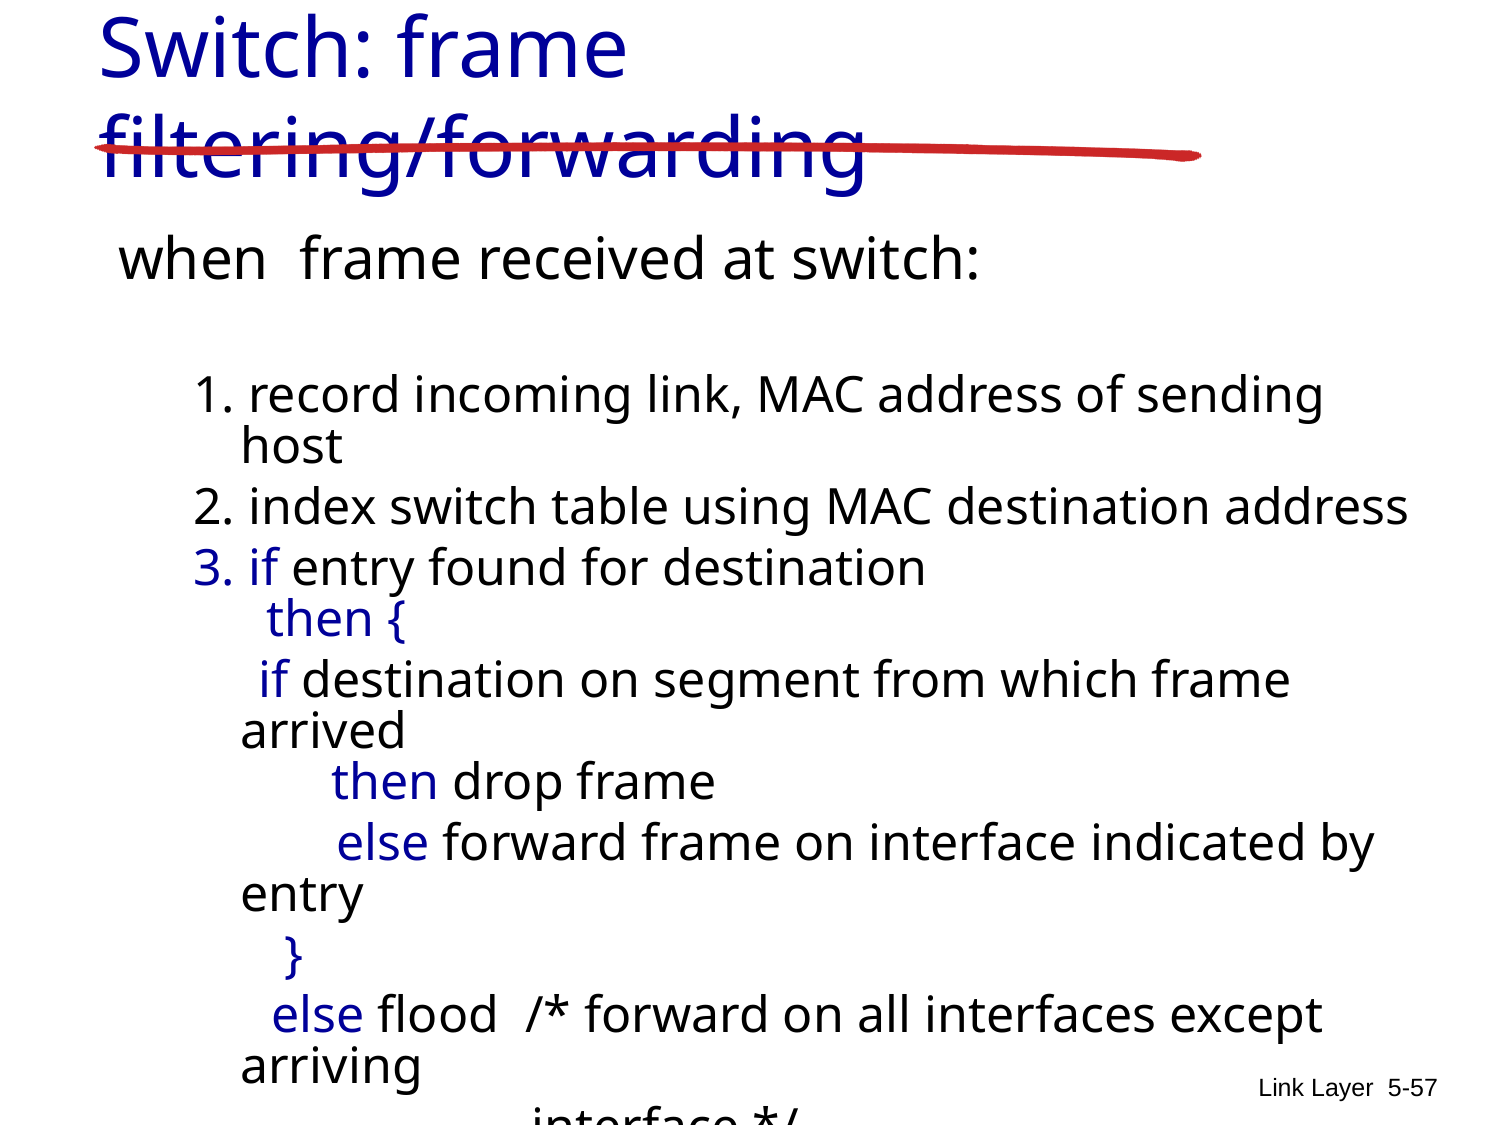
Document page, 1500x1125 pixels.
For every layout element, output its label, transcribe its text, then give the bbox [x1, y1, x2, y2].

title Switch: frame filtering/forwarding [83, 0, 1359, 188]
picture [89, 137, 1215, 167]
slide_number 5-57 [1342, 1064, 1454, 1125]
footer Link Layer [914, 1064, 1342, 1125]
list when frame received at switch: 1. record incoming link, MAC address of sending host 2. index switch table using MAC destination address 3. if entry found for destination then { if destination on segment from which frame arrived then drop frame else forward frame on interface indicated by entry } else flood /* forward on all interfaces except arriving interface */ [103, 224, 1449, 1061]
